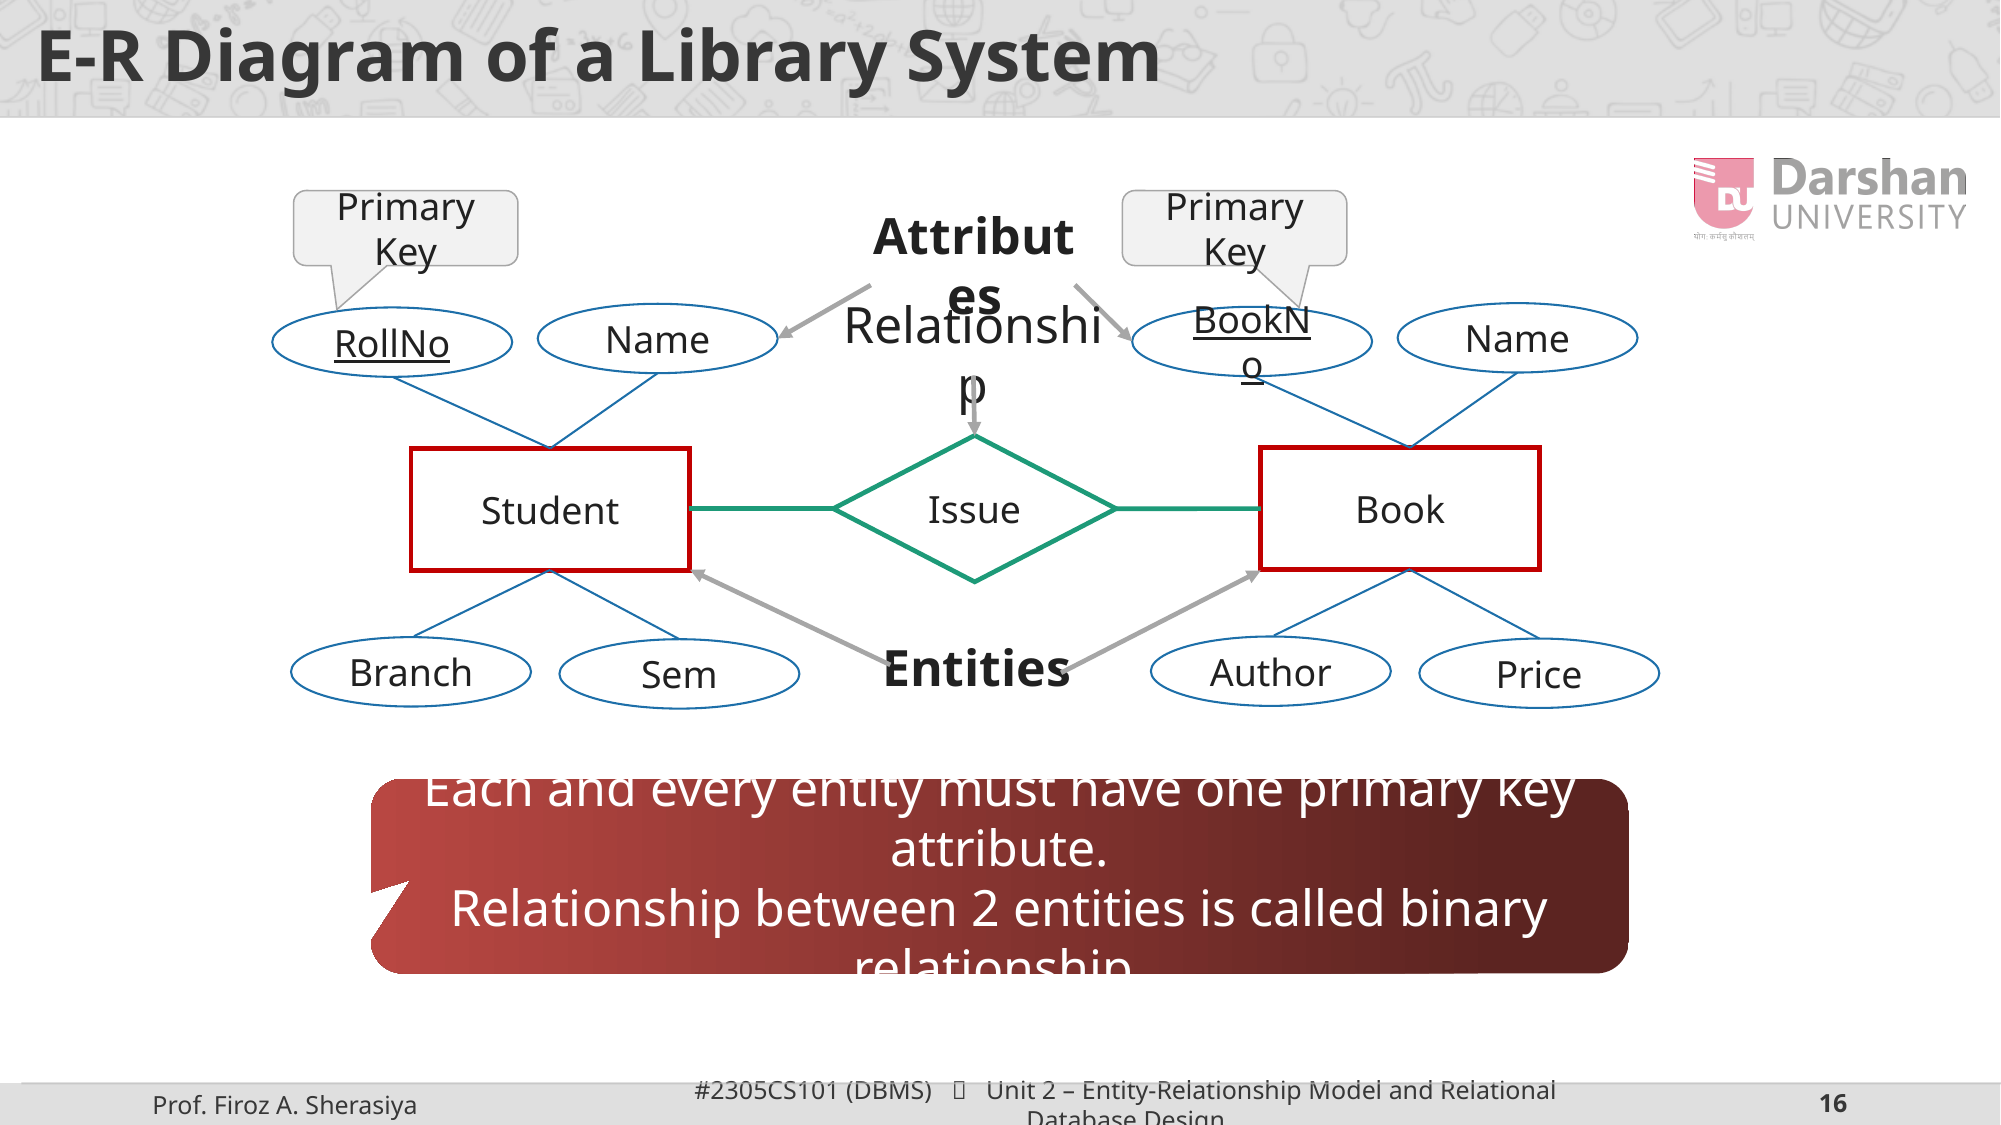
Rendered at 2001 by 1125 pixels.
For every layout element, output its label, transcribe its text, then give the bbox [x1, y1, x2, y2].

text_box Book [1260, 447, 1540, 571]
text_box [1273, 569, 1410, 636]
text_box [414, 569, 551, 637]
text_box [1694, 158, 1966, 241]
title E-R Diagram of a Library System [0, 0, 2000, 117]
text_box Author [1150, 635, 1392, 707]
text_box Name [536, 302, 779, 375]
text_box Branch [289, 636, 533, 708]
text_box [1061, 570, 1261, 673]
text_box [690, 569, 891, 665]
text_box Price [1418, 637, 1661, 709]
text_box Primary Key [1121, 189, 1348, 310]
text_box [550, 373, 658, 449]
text_box Name [1396, 302, 1639, 374]
text_box Attributes [853, 226, 1096, 304]
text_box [1252, 376, 1410, 448]
text_box Sem [558, 638, 801, 710]
text_box Issue [833, 434, 1116, 584]
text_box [550, 570, 680, 640]
text_box Entities [859, 627, 1094, 705]
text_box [392, 376, 550, 449]
text_box Student [410, 447, 691, 571]
text_box Each and every entity must have one primary key attribute. Relationship between 2 entities is called binary relationship. [370, 778, 1629, 974]
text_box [1410, 569, 1540, 639]
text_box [777, 284, 871, 339]
text_box RollNo [271, 306, 514, 378]
text_box BookNo [1131, 305, 1374, 378]
text_box Relationship [822, 314, 1125, 392]
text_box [1410, 372, 1518, 448]
text_box Primary Key [292, 189, 520, 312]
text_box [1074, 284, 1133, 342]
